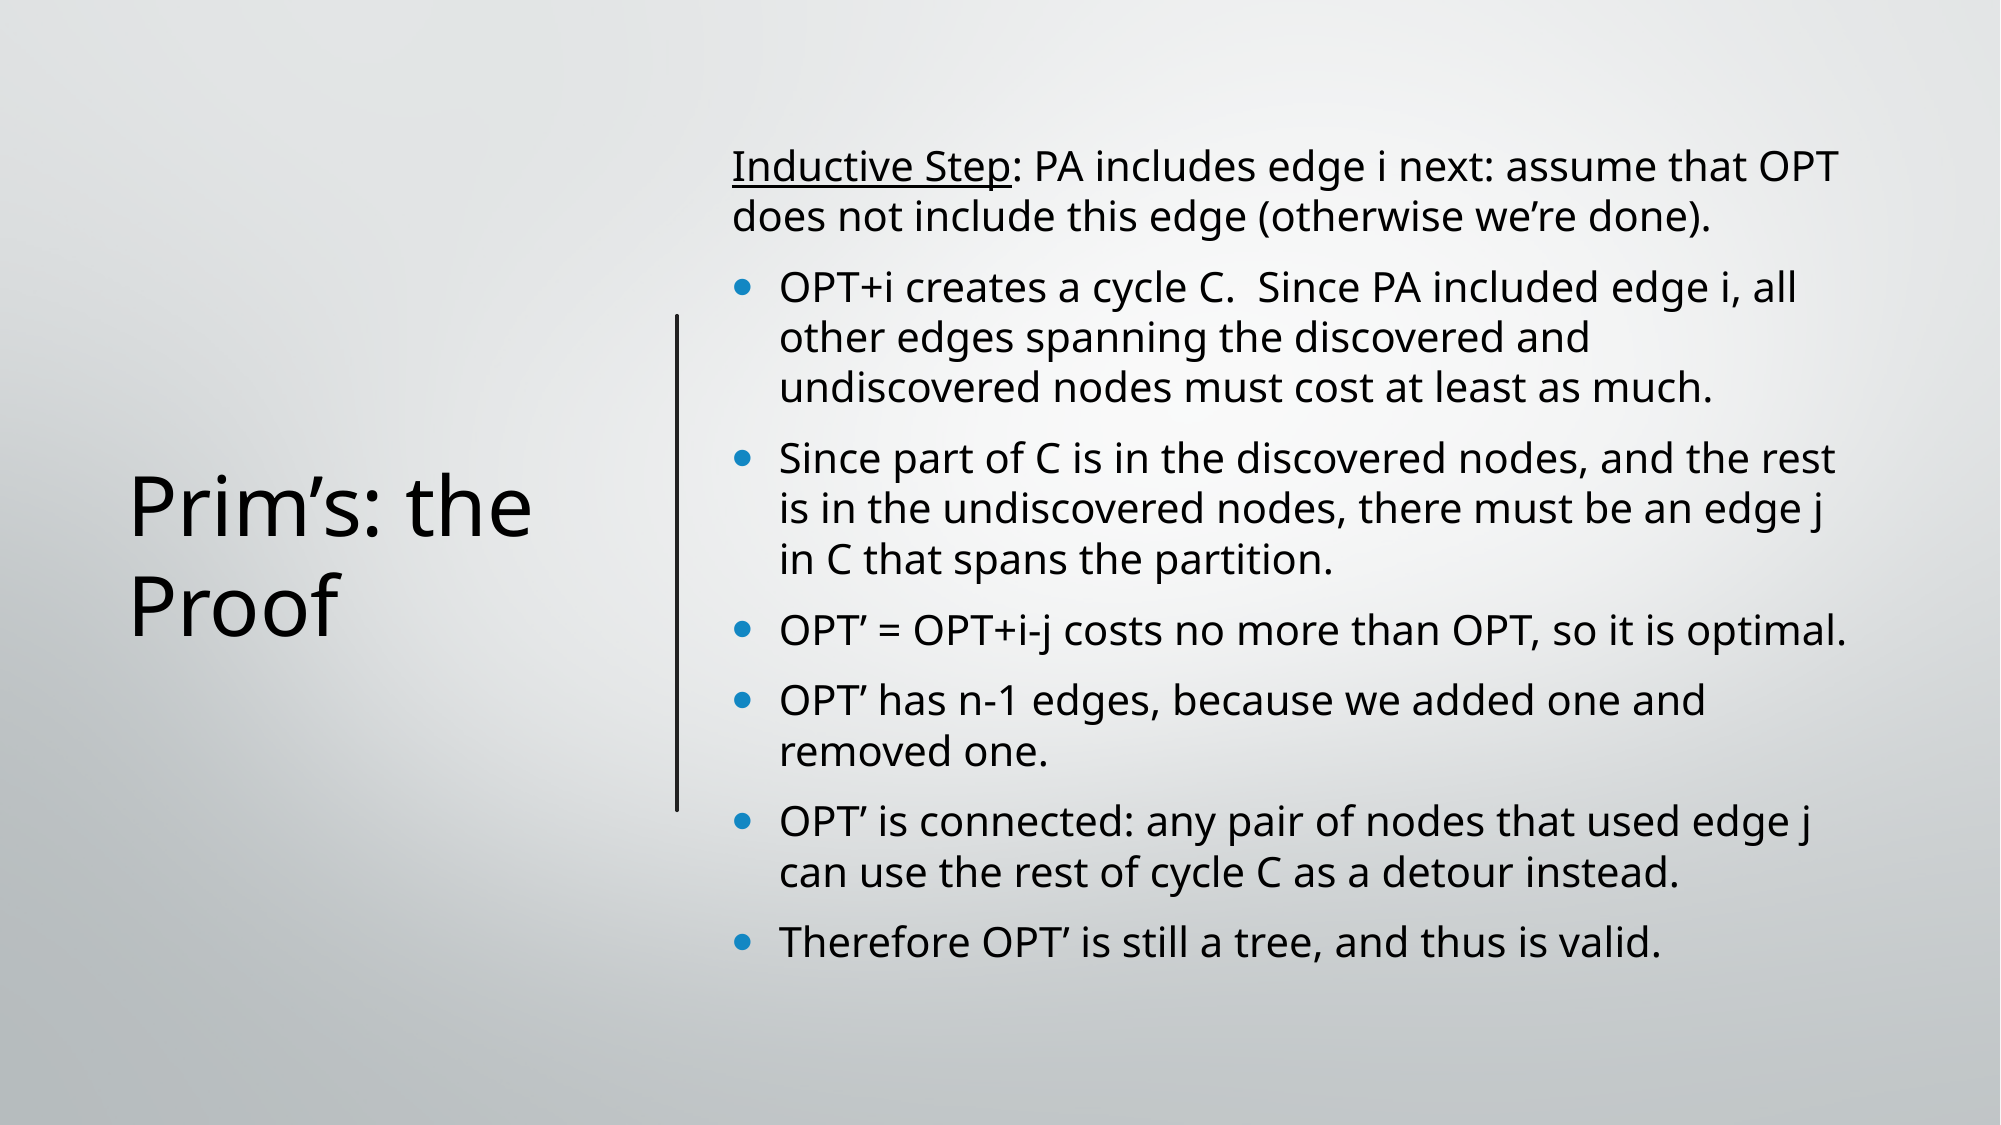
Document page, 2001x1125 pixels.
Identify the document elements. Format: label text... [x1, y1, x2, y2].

list Inductive Step: PA includes edge i next: assume that OPT does not include this edge (otherwise we’re done). OPT+i creates a cycle C. Since PA included edge i, all other edges spanning the discovered and undiscovered nodes must cost at least as much. Since part of C is in the discovered nodes, and the rest is in the undiscovered nodes, there must be an edge j in C that spans the partition. OPT’ = OPT+i-j costs no more than OPT, so it is optimal. OPT’ has n-1 edges, because we added one and removed one. OPT’ is connected: any pair of nodes that used edge j can use the rest of cycle C as a detour instead. Therefore OPT’ is still a tree, and thus is valid. [716, 125, 1880, 981]
text_box [0, 0, 2000, 1125]
title Prim’s: the Proof [112, 125, 633, 981]
